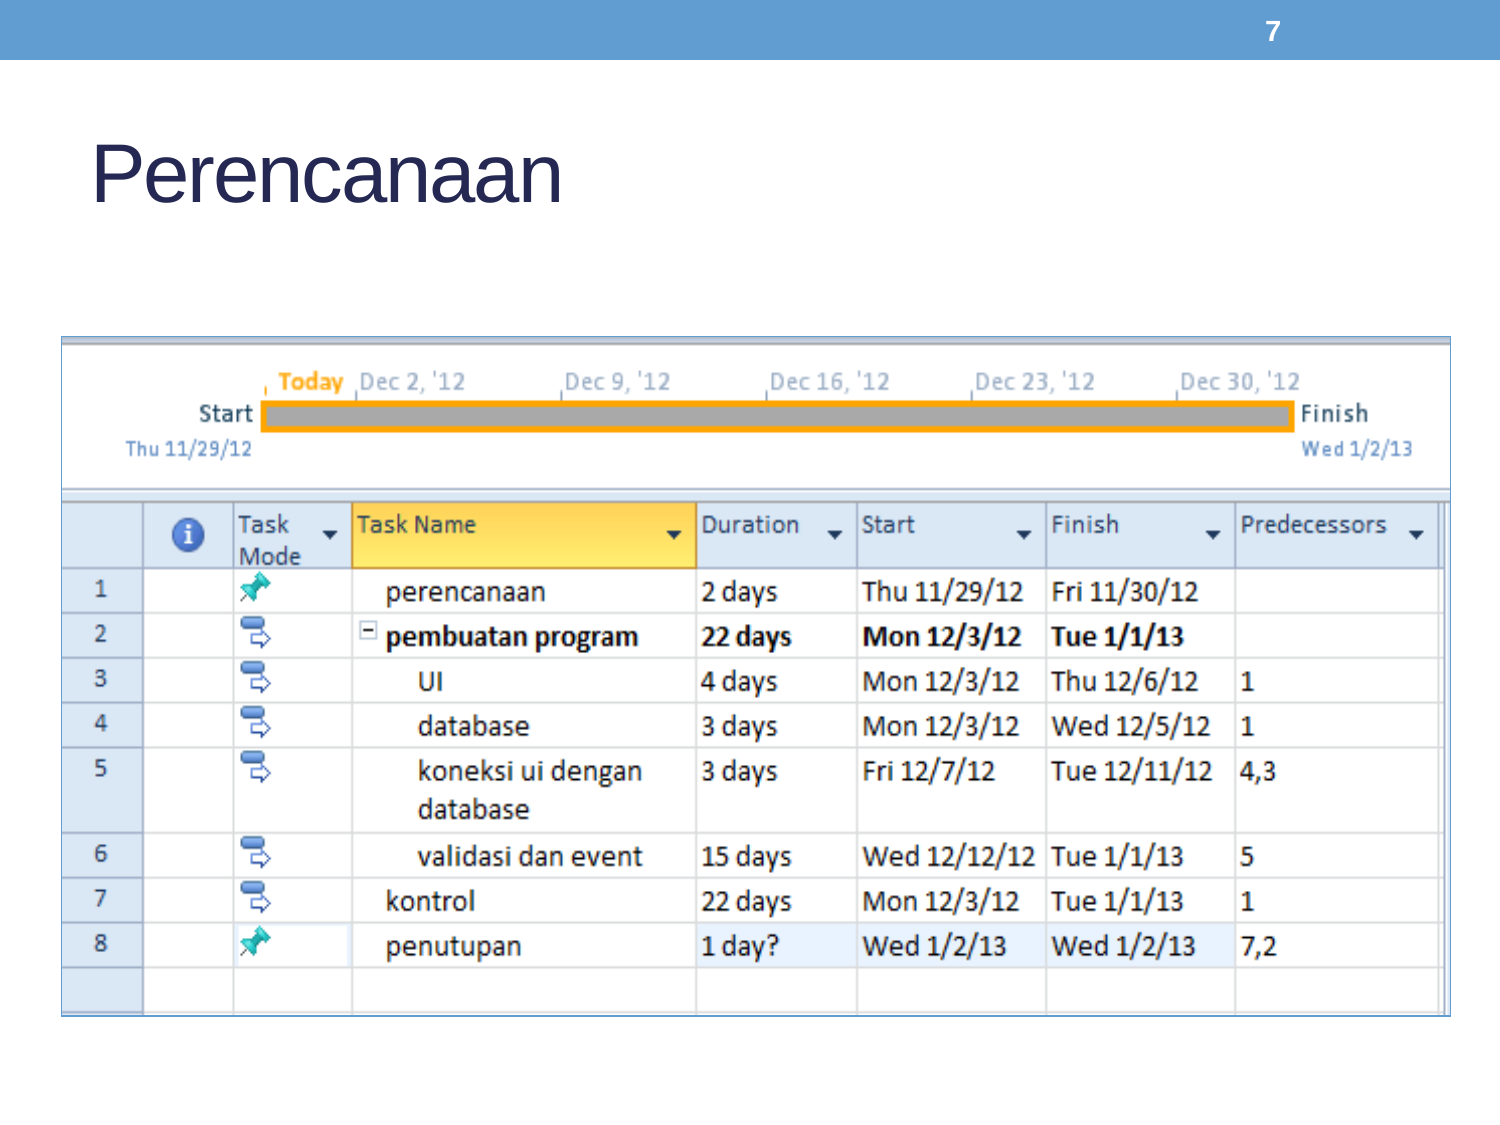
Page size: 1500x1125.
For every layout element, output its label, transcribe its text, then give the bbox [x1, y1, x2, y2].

picture [62, 337, 1450, 1016]
title Perencanaan [75, 87, 1425, 250]
slide_number 7 [1250, 3, 1425, 57]
